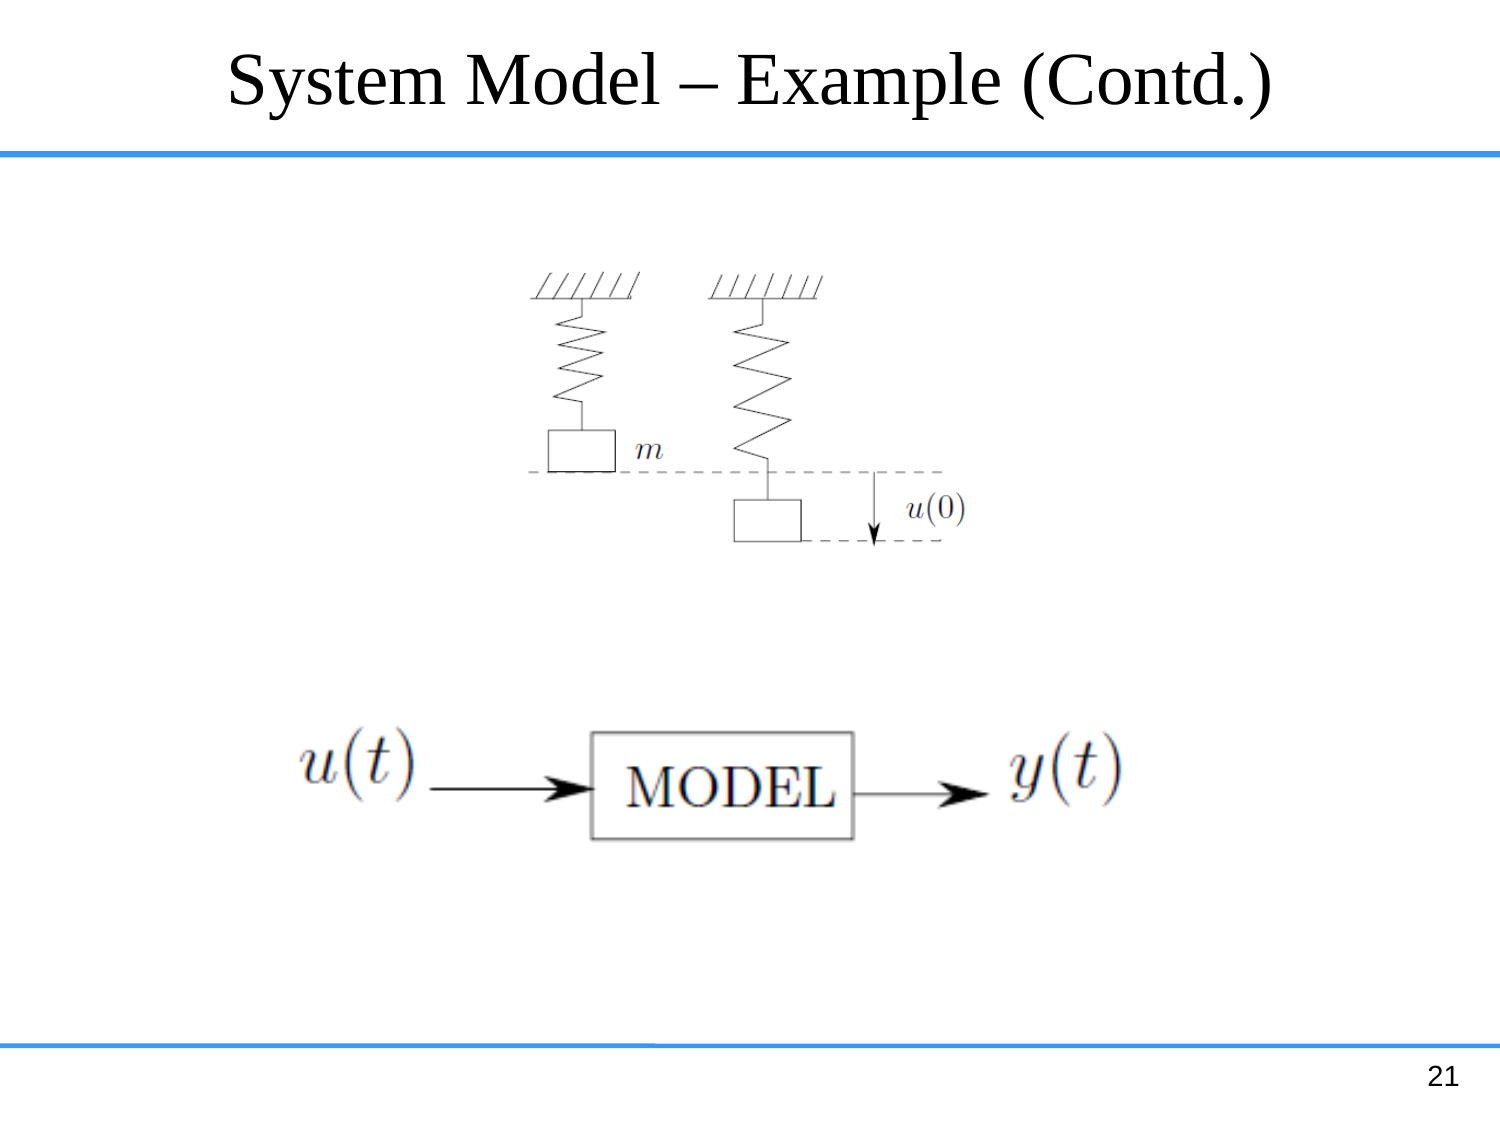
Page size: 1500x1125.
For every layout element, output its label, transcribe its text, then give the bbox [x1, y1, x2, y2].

title System Model – Example (Contd.) [74, 24, 1426, 126]
slide_number 21 [1374, 1049, 1476, 1109]
picture [274, 649, 1157, 888]
picture [499, 249, 970, 551]
